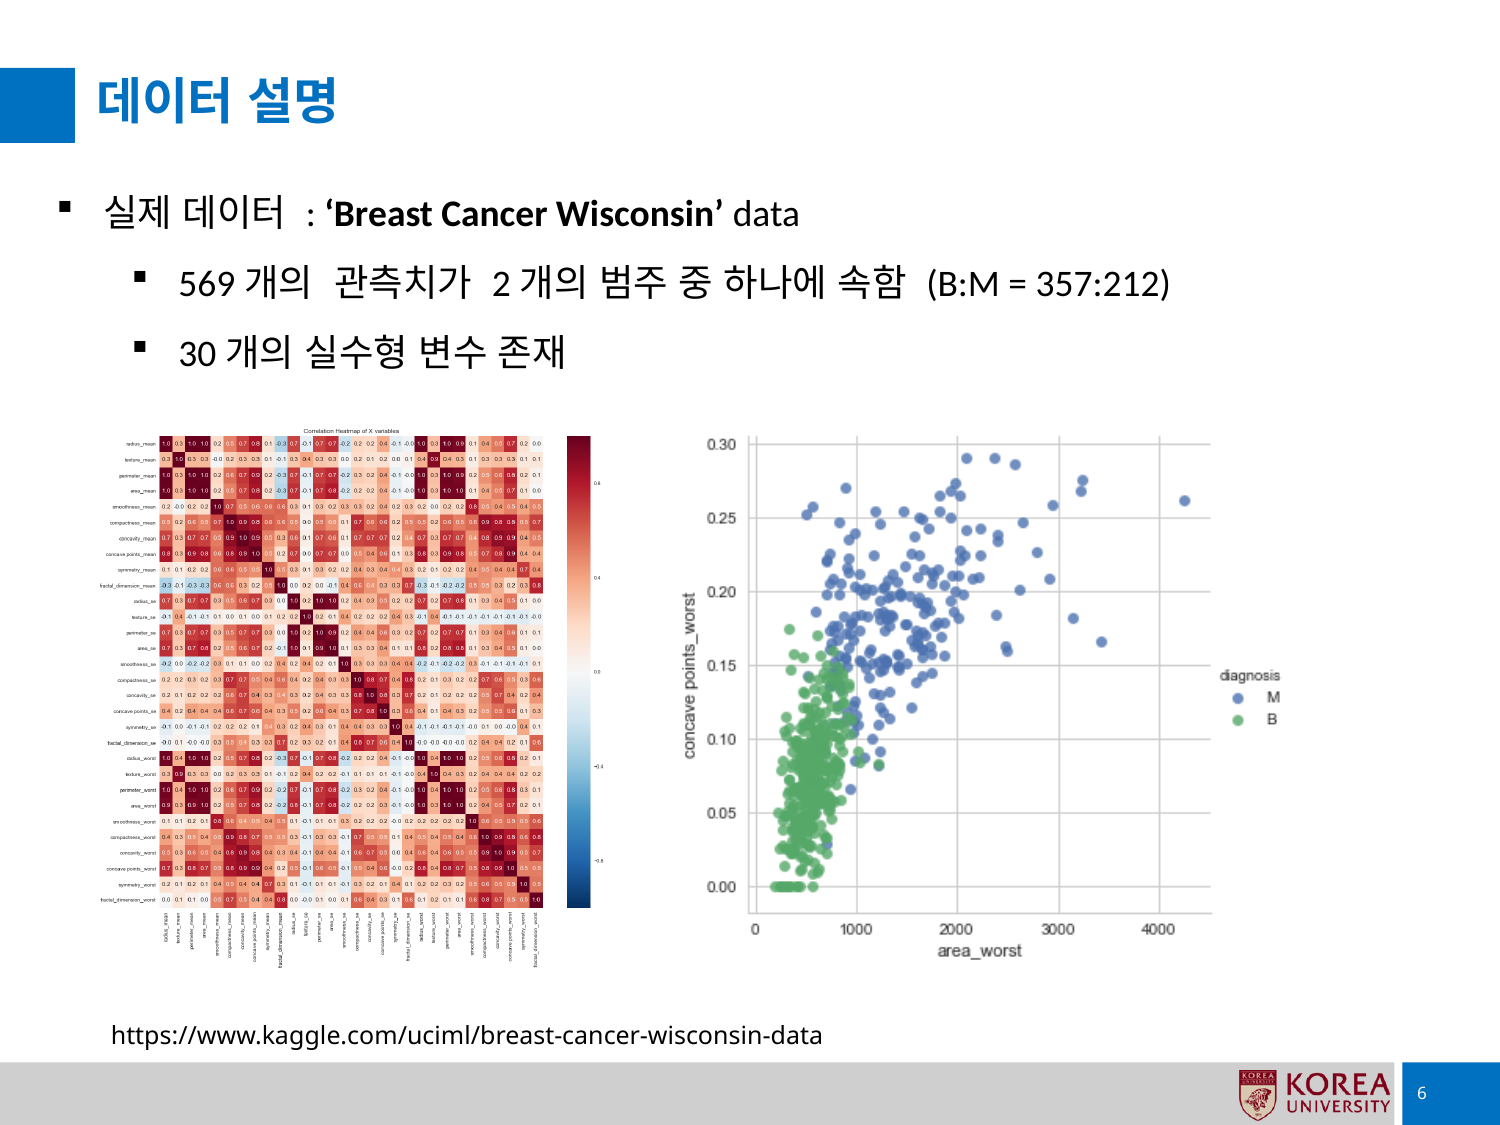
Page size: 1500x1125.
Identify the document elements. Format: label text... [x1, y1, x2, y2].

picture [95, 425, 607, 971]
text_box 실제 데이터 : ‘Breast Cancer Wisconsin’ data 569개의 관측치가 2개의 범주 중 하나에 속함 (B:M = 357:212) 30개의 실수형 변수 존재 [41, 181, 1448, 382]
text_box https://www.kaggle.com/uciml/breast-cancer-wisconsin-data [96, 1012, 1198, 1058]
title 데이터 설명 [95, 75, 1449, 134]
picture [673, 425, 1294, 971]
picture [1239, 1070, 1390, 1121]
